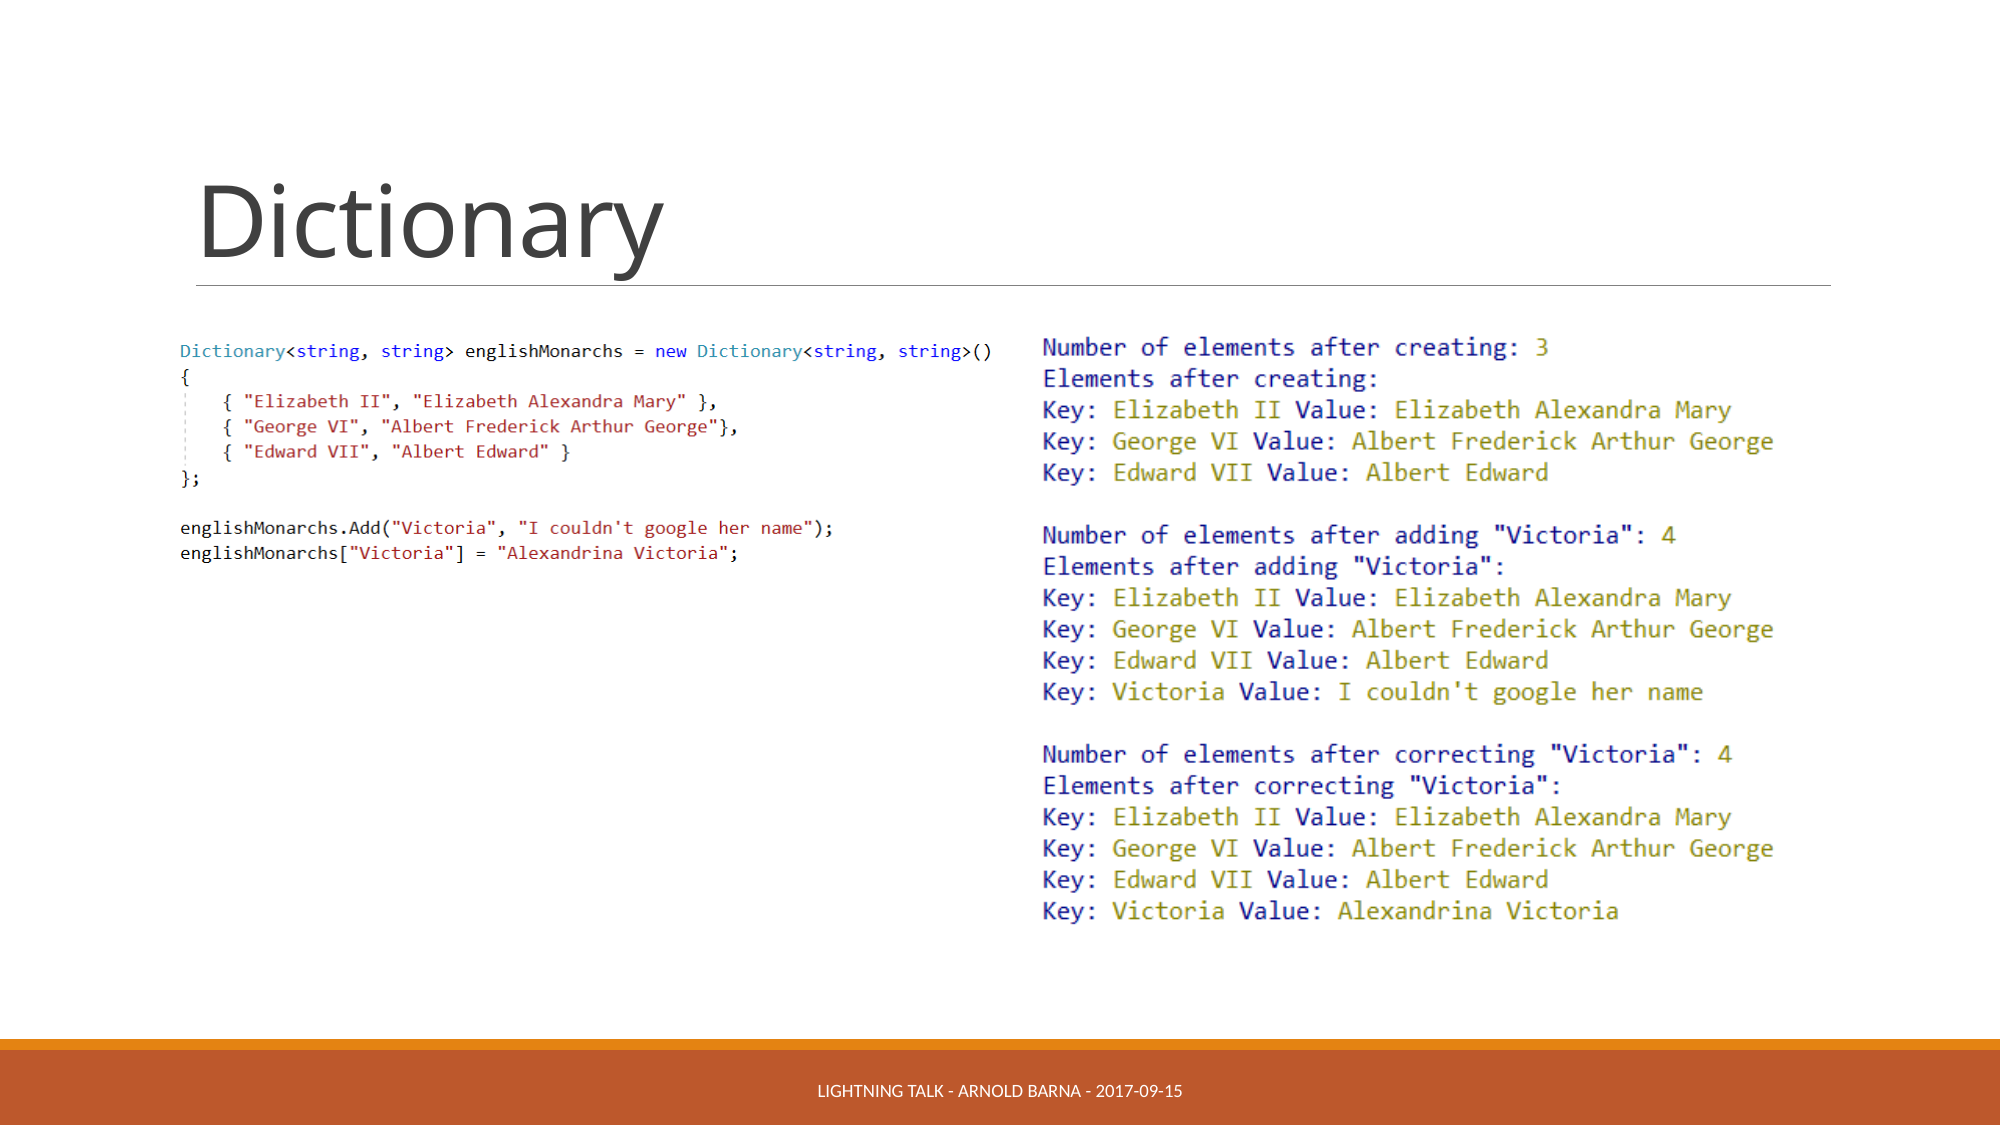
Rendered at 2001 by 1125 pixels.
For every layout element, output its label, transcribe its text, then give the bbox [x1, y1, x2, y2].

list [1037, 322, 1813, 943]
footer Lightning talk - Arnold BARNA - 2017-09-15 [604, 1059, 1396, 1120]
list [179, 343, 991, 564]
title Dictionary [180, 47, 1830, 285]
